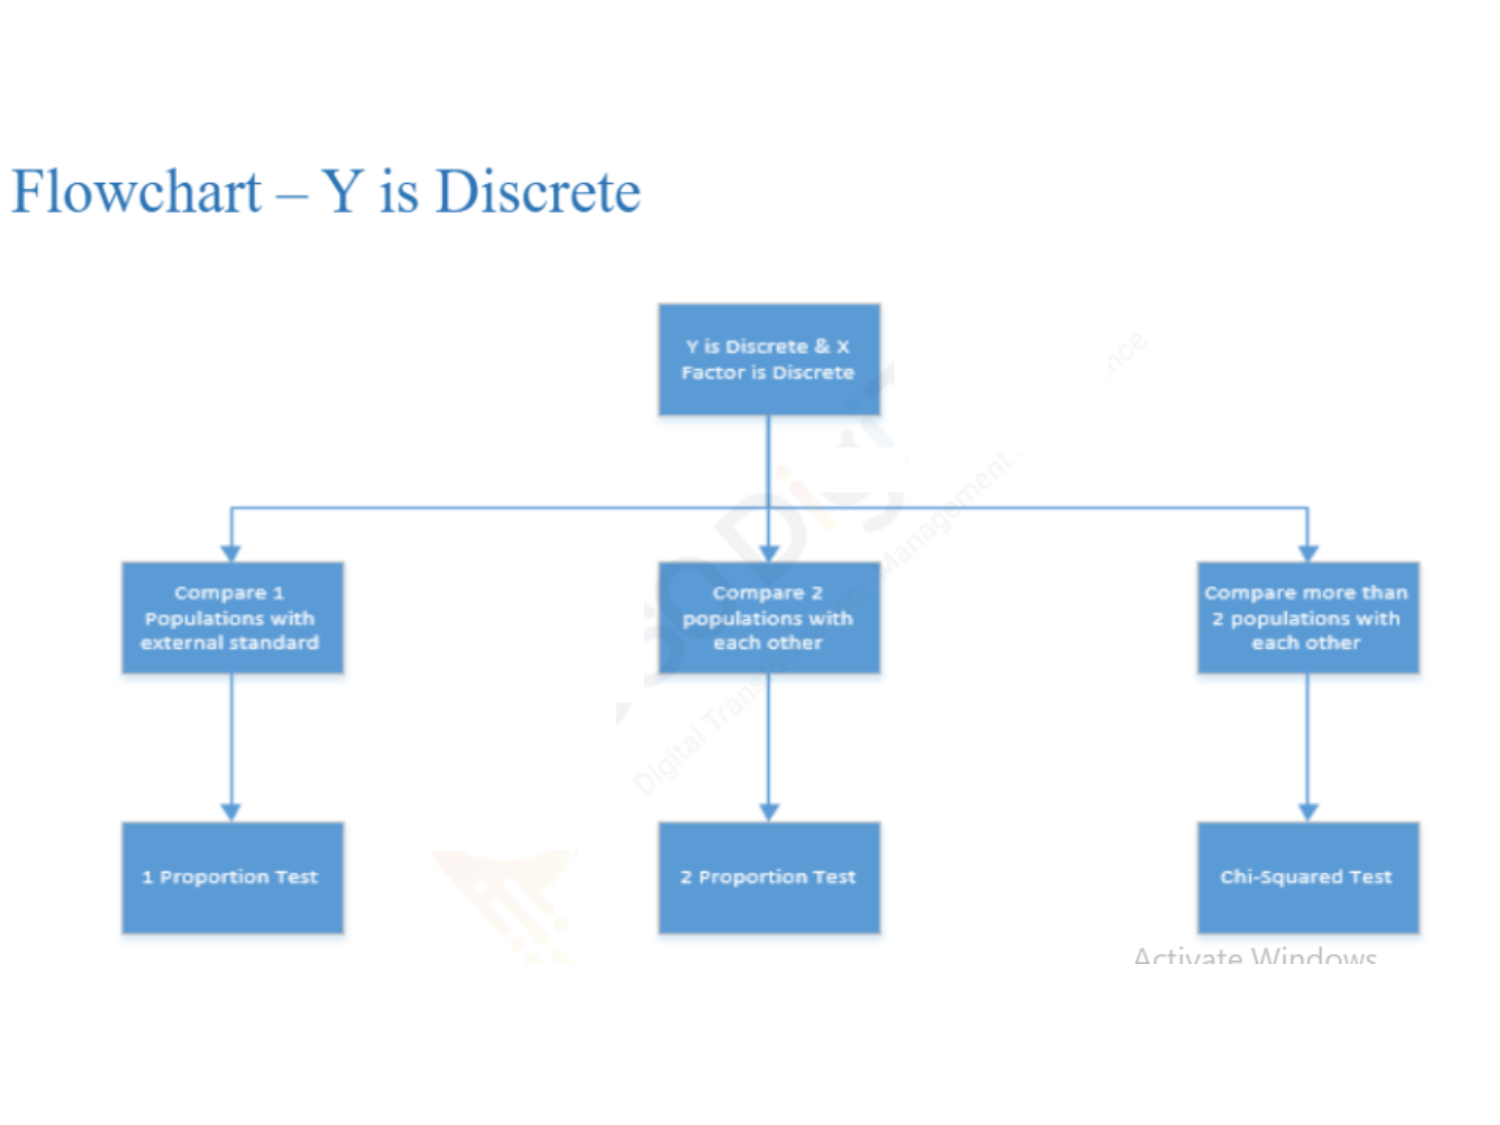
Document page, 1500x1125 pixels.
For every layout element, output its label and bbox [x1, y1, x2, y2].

picture [8, 161, 1492, 964]
